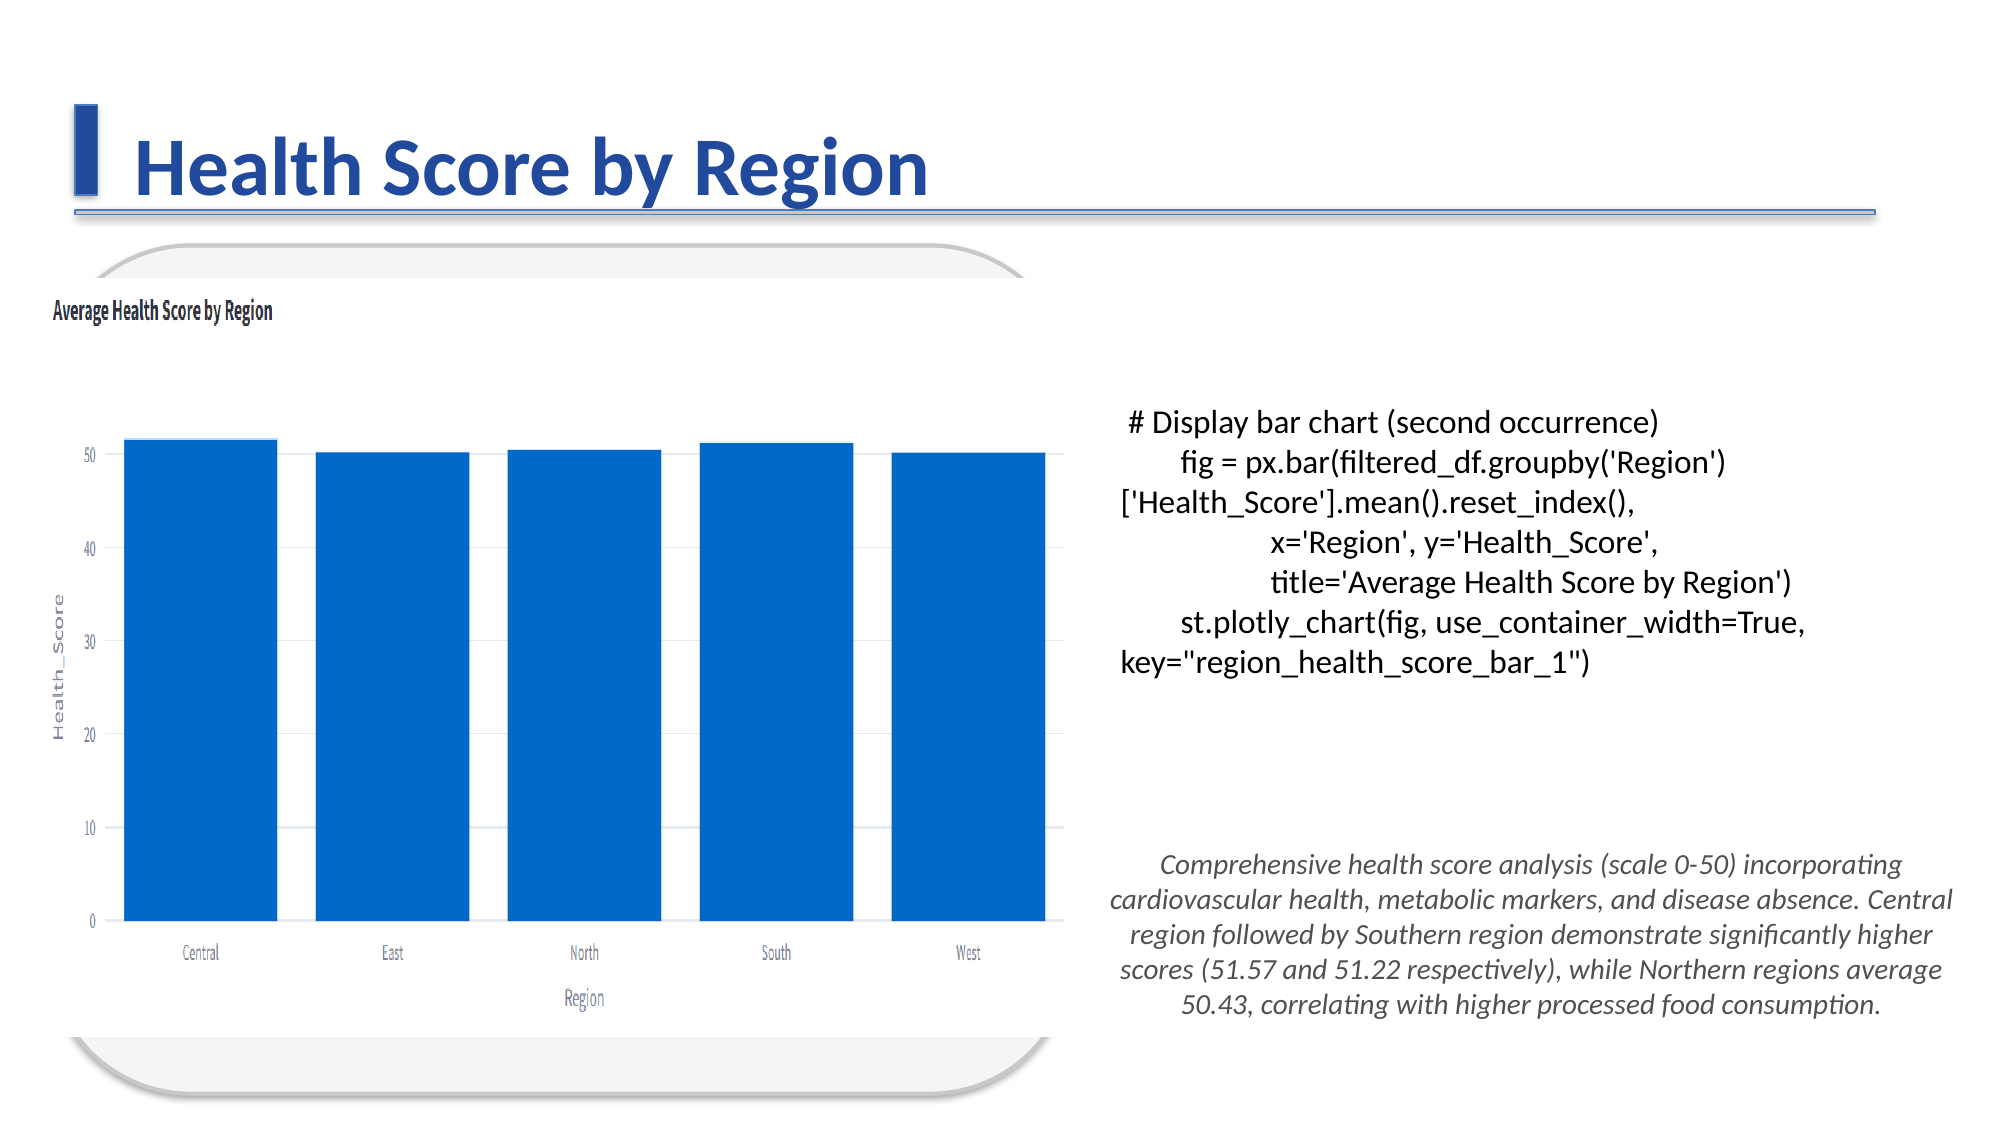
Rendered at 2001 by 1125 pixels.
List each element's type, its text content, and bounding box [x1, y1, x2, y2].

text_box [74, 104, 98, 196]
text_box Comprehensive health score analysis (scale 0-50) incorporating cardiovascular health, metabolic markers, and disease absence. Central region followed by Southern region demonstrate significantly higher scores (51.57 and 51.22 respectively), while Northern regions average 50.43, correlating with higher processed food consumption. [1085, 838, 1986, 1028]
text_box Health Score by Region [119, 104, 1770, 220]
text_box [101, 244, 1020, 276]
text_box [82, 1045, 1039, 1095]
text_box # Display bar chart (second occurrence) fig = px.bar(filtered_df.groupby('Region')['Health_Score'].mean().reset_index(), x='Region', y='Health_Score', title='Average Health Score by Region') st.plotly_chart(fig, use_container_width=True, key="region_health_score_bar_1") [1105, 393, 1958, 688]
text_box [74, 209, 119, 215]
text_box [1770, 209, 1876, 215]
picture [14, 277, 1081, 1038]
